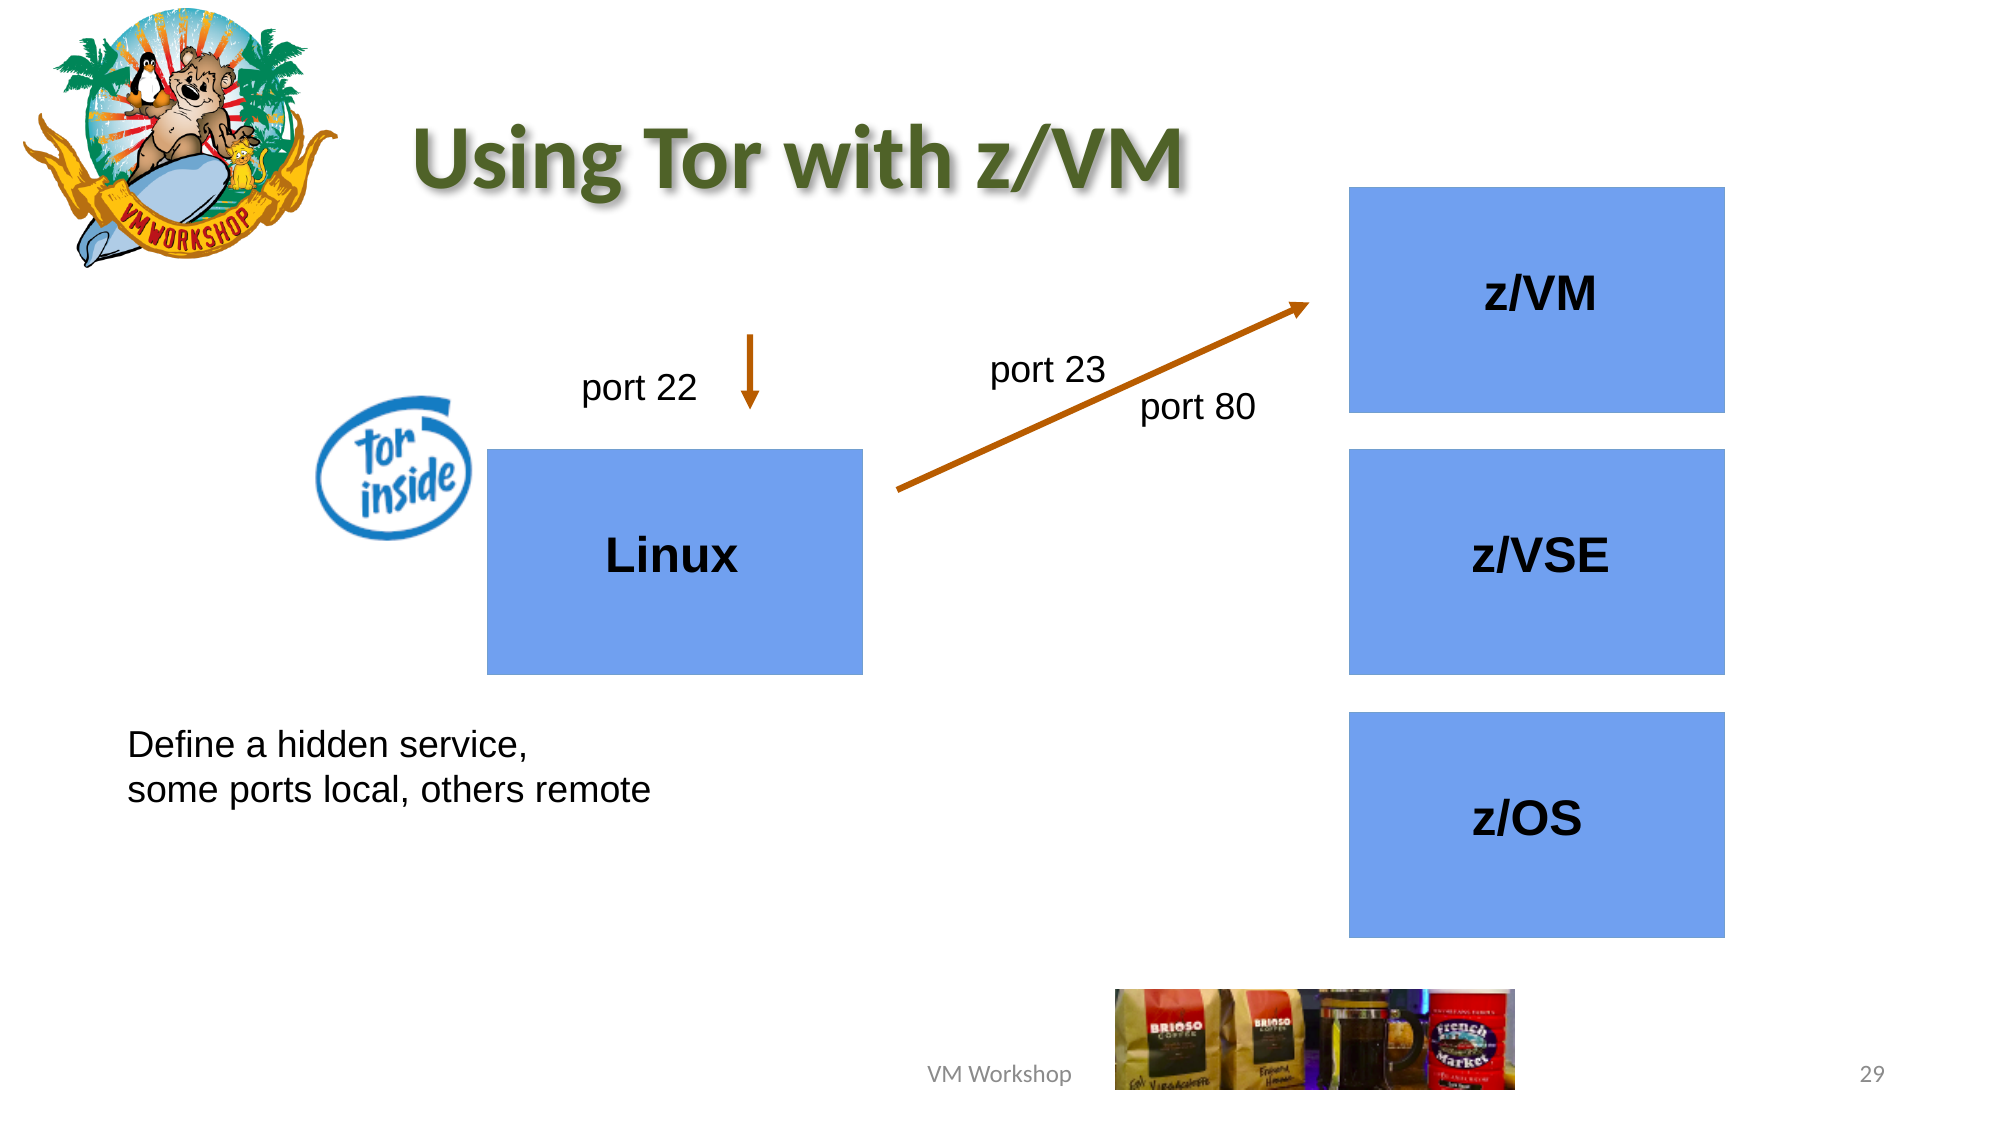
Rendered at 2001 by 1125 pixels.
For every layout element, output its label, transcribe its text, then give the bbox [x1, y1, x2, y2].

picture [1115, 989, 1515, 1090]
text_box z/VSE [1424, 505, 1657, 600]
text_box z/VM [1424, 243, 1657, 338]
text_box port 23 [975, 337, 1163, 395]
text_box port 80 [1125, 374, 1313, 432]
text_box [1349, 712, 1725, 938]
title Using Tor with z/VM [396, 58, 1926, 246]
text_box [1163, 301, 1310, 370]
picture [23, 8, 338, 269]
slide_number 29 [1433, 1042, 1900, 1103]
text_box port 22 [566, 355, 750, 413]
text_box [487, 449, 863, 675]
text_box z/OS [1411, 768, 1643, 863]
text_box [743, 334, 757, 410]
picture [299, 374, 488, 563]
footer VM Workshop [683, 1042, 1317, 1103]
text_box Linux [556, 505, 788, 600]
text_box [1349, 449, 1725, 675]
text_box [1349, 187, 1725, 413]
text_box Define a hidden service, some ports local, others remote [112, 712, 863, 1013]
